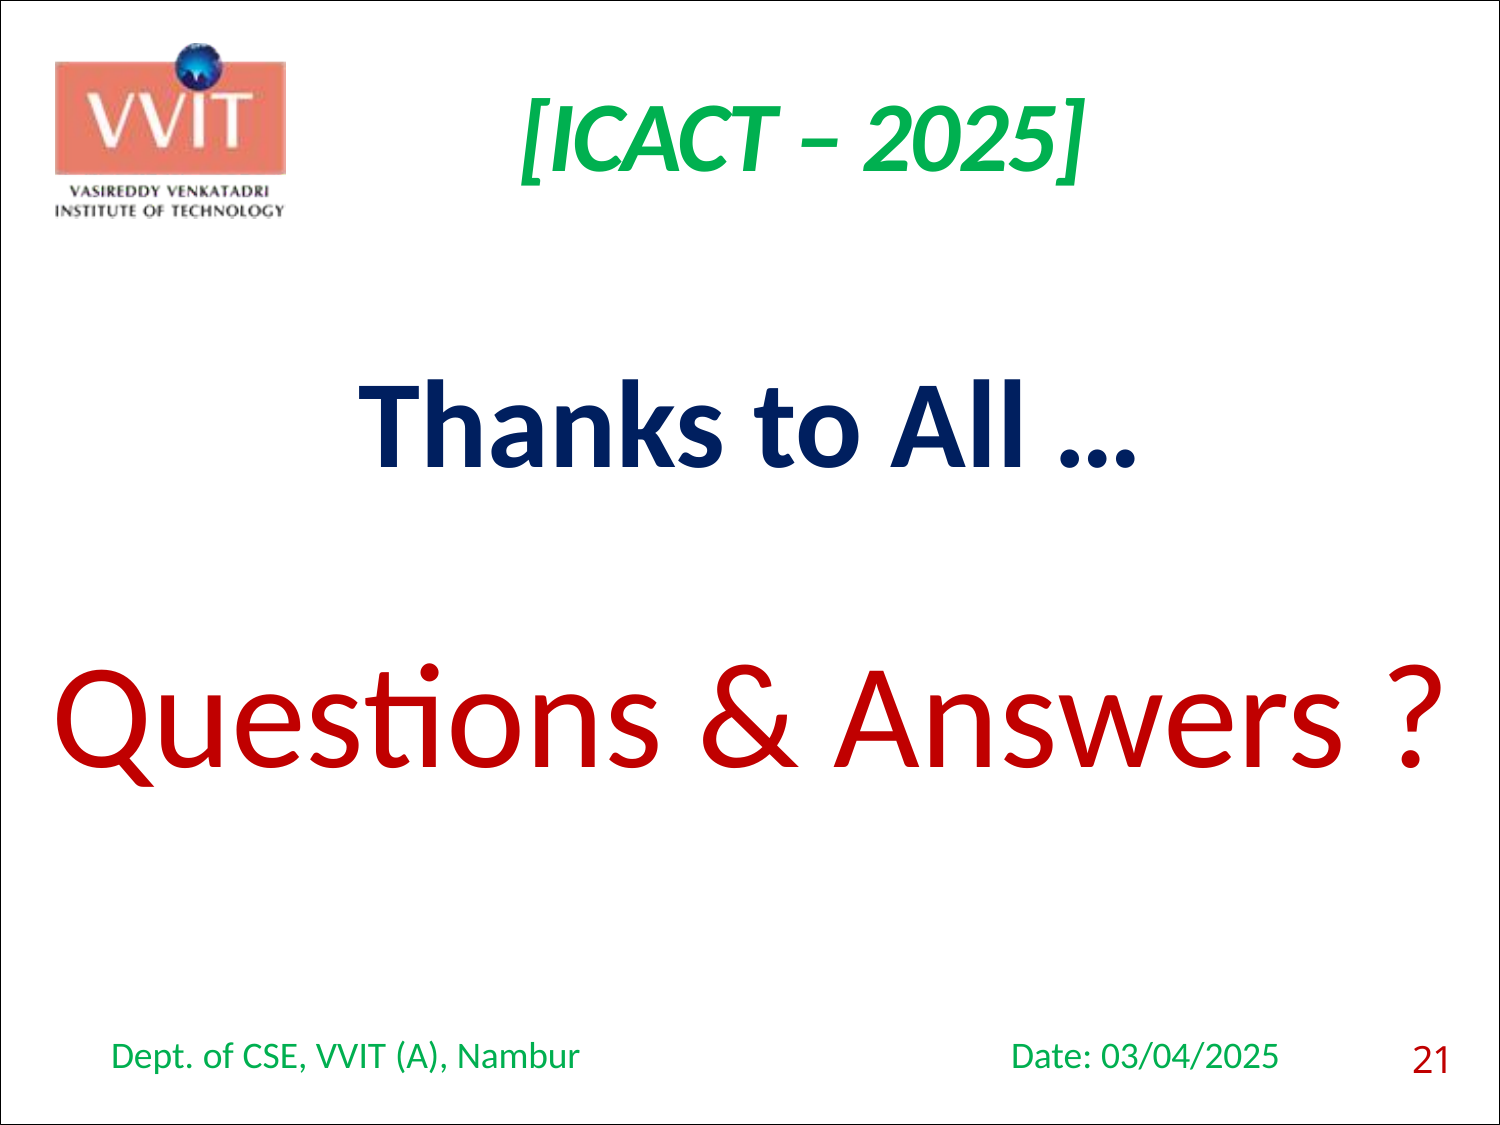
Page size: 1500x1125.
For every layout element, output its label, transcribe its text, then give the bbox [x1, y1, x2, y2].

slide_number Dept. of CSE, VVIT (A), Nambur [109, 1038, 584, 1125]
footer Date: 03/04/2025 [1009, 1038, 1284, 1125]
picture [55, 43, 286, 219]
slide_number 21 [1410, 1030, 1475, 1125]
text_box [0, 0, 1500, 1125]
